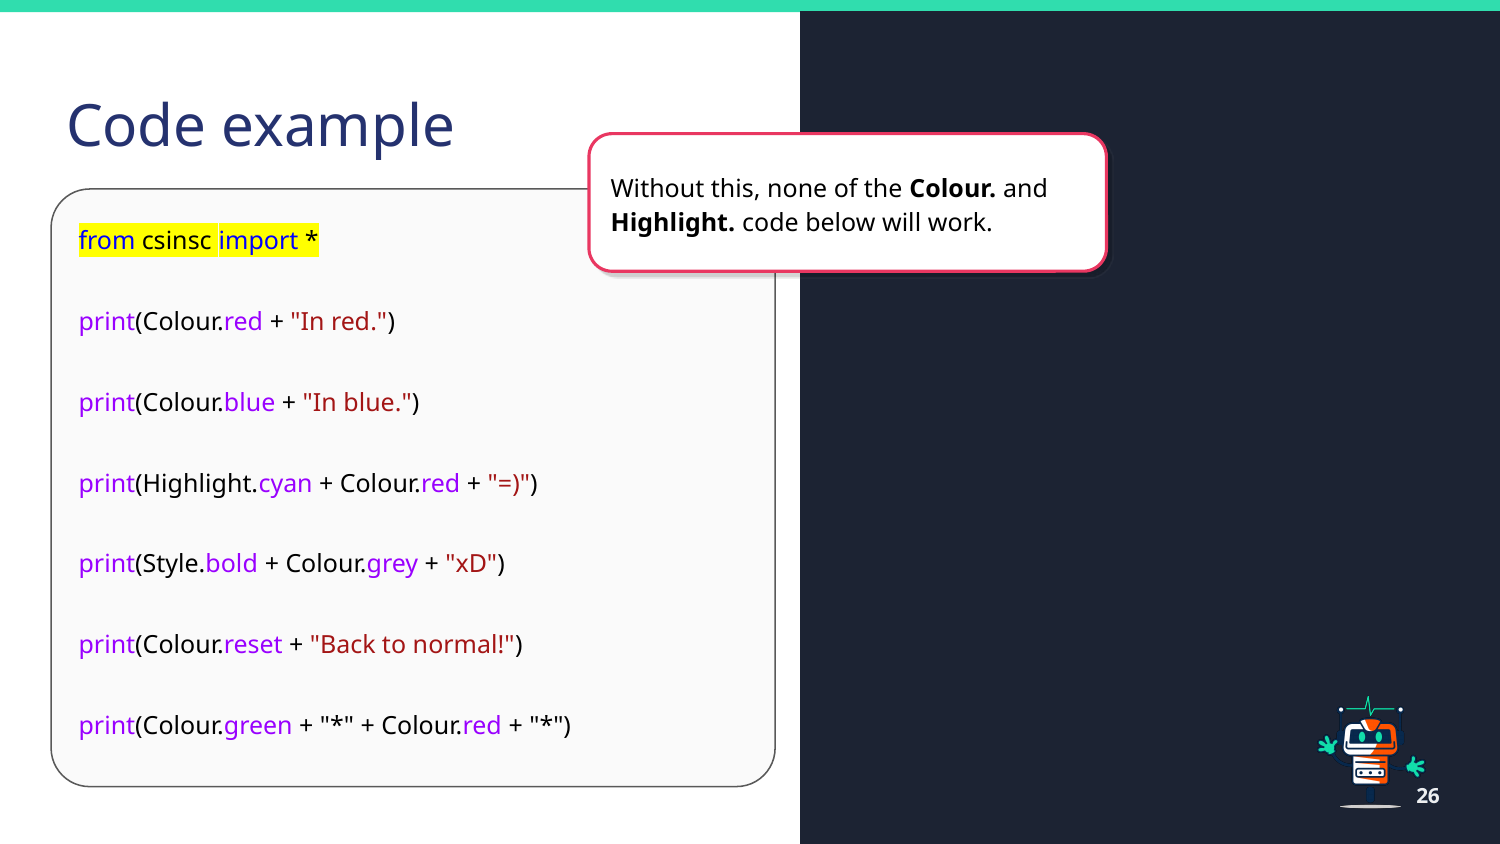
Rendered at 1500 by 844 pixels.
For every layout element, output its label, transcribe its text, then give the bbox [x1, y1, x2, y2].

text_box Without this, none of the Colour. and Highlight. code below will work. [588, 133, 1107, 272]
text_box [0, 0, 1500, 11]
text_box [800, 11, 1500, 844]
text_box [51, 188, 776, 787]
title Code example [51, 72, 1449, 167]
list from csinsc import * print(Colour.red + "In red.") print(Colour.blue + "In blue.") print(Highlight.cyan + Colour.red + "=)") print(Style.bold + Colour.grey + "xD") print(Colour.reset + "Back to normal!") print(Colour.green + "*" + Colour.red + "*") [63, 199, 765, 765]
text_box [1309, 687, 1456, 830]
